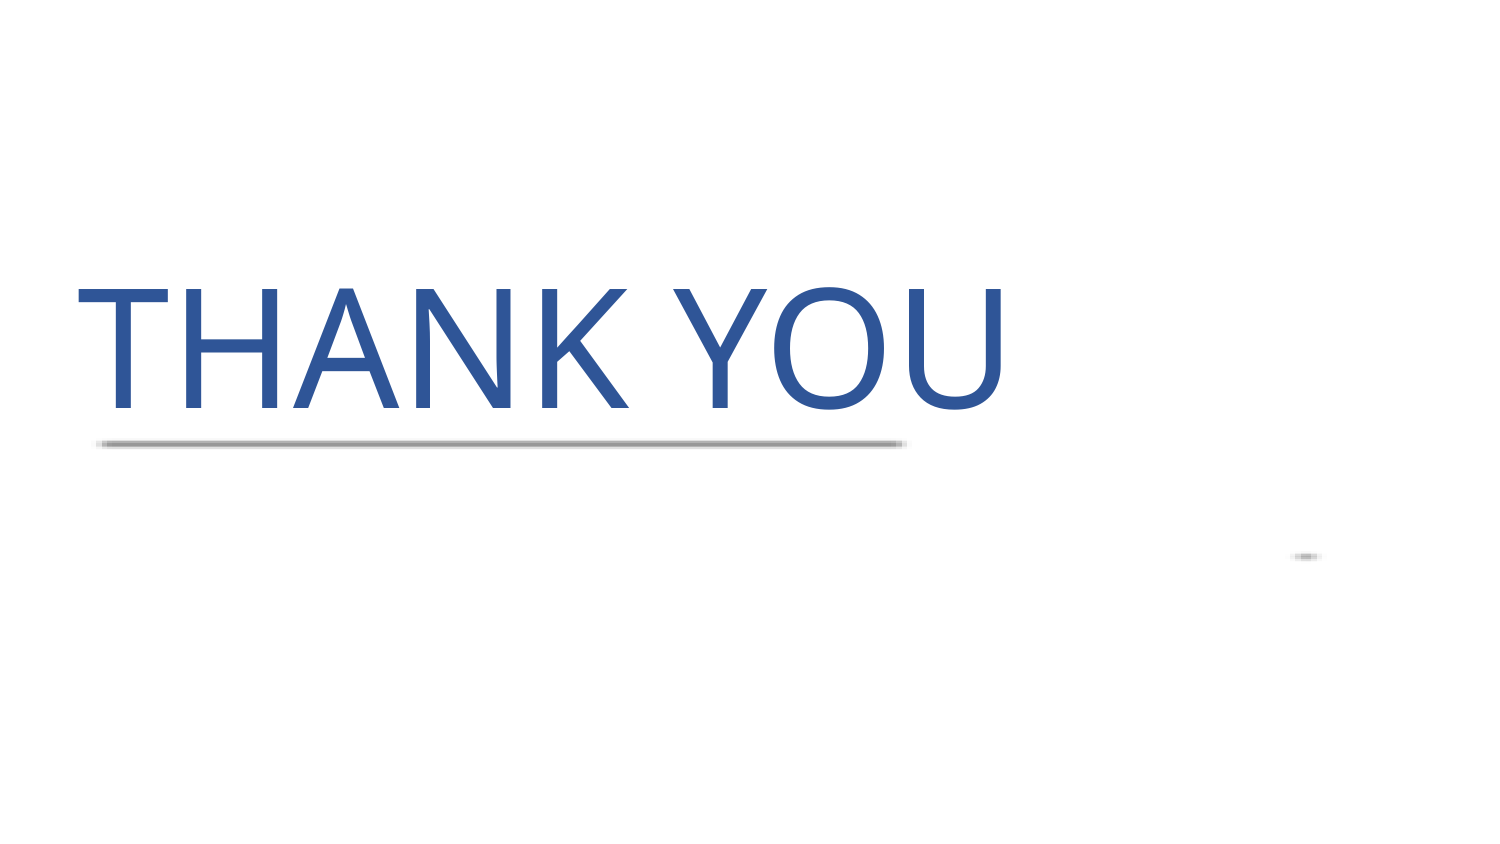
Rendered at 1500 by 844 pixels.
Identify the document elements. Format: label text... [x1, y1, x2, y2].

title THANK YOU [62, 273, 1357, 437]
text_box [86, 437, 1413, 597]
